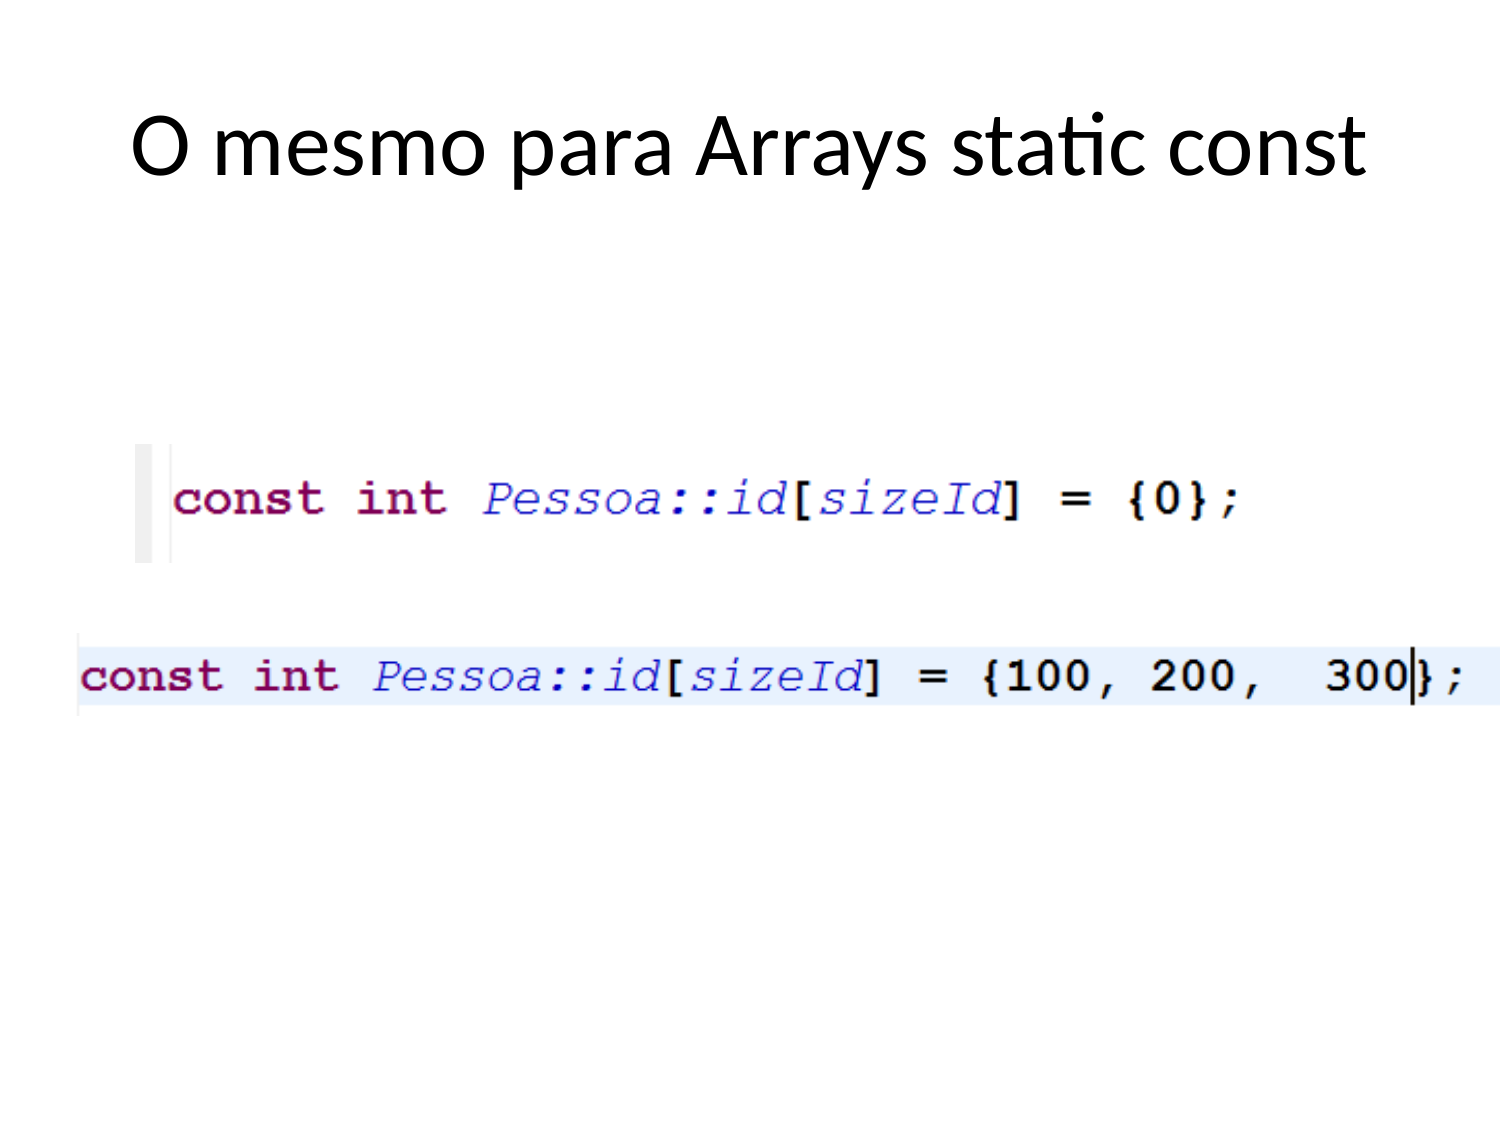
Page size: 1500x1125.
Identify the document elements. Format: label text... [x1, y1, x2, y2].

title O mesmo para Arrays static const [75, 45, 1425, 233]
picture [60, 633, 1500, 717]
picture [135, 444, 1272, 563]
